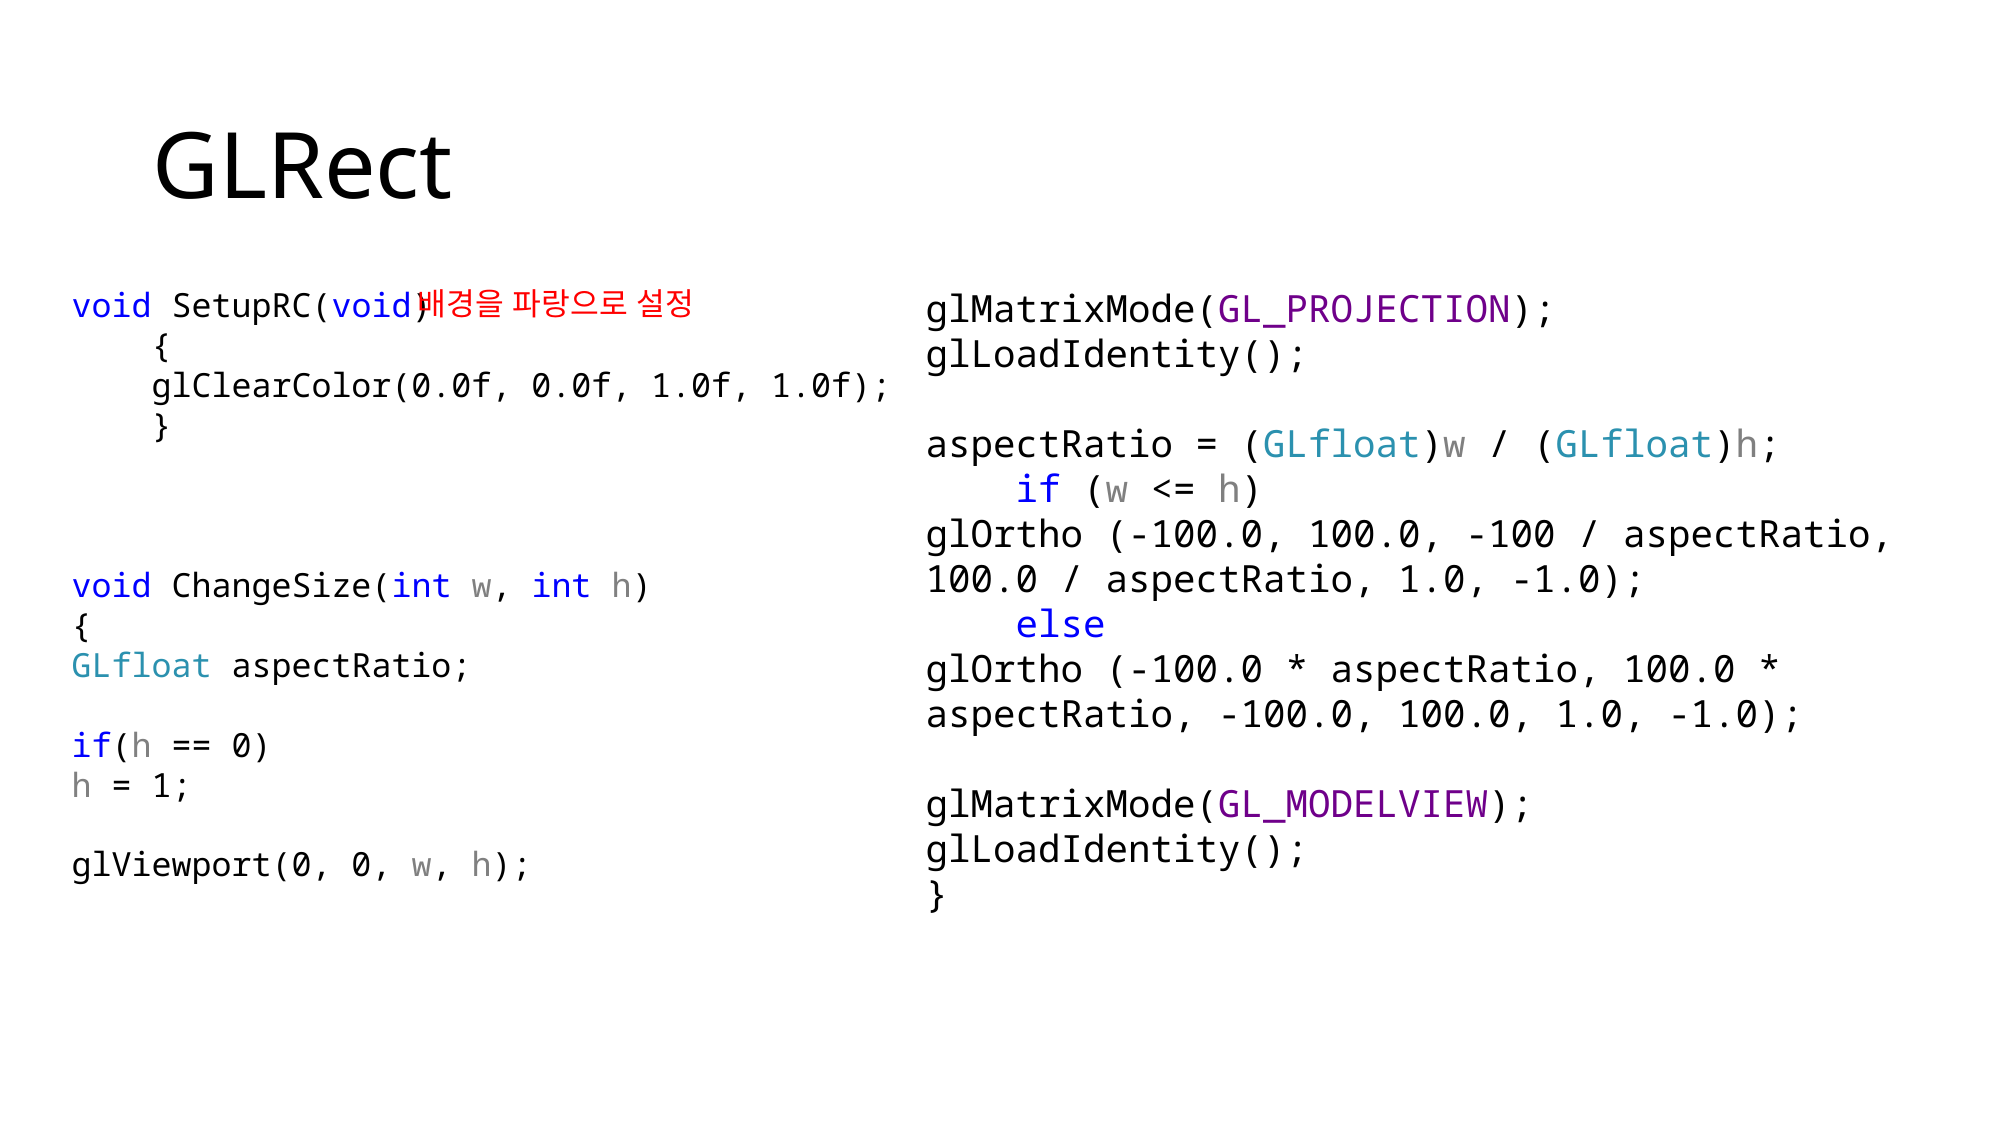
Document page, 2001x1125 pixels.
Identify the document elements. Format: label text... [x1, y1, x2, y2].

text_box 배경을 파랑으로 설정 [403, 277, 910, 330]
text_box void SetupRC(void) { glClearColor(0.0f, 0.0f, 1.0f, 1.0f); } void ChangeSize(int w, int h) { GLfloat aspectRatio; if(h == 0) h = 1; glViewport(0, 0, w, h); [56, 277, 1057, 931]
text_box glMatrixMode(GL_PROJECTION); glLoadIdentity(); aspectRatio = (GLfloat)w / (GLfloat)h; if (w <= h) glOrtho (-100.0, 100.0, -100 / aspectRatio, 100.0 / aspectRatio, 1.0, -1.0); else glOrtho (-100.0 * aspectRatio, 100.0 * aspectRatio, -100.0, 100.0, 1.0, -1.0); glMatrixMode(GL_MODELVIEW); glLoadIdentity(); } [910, 277, 1911, 923]
title GLRect [137, 59, 1863, 277]
